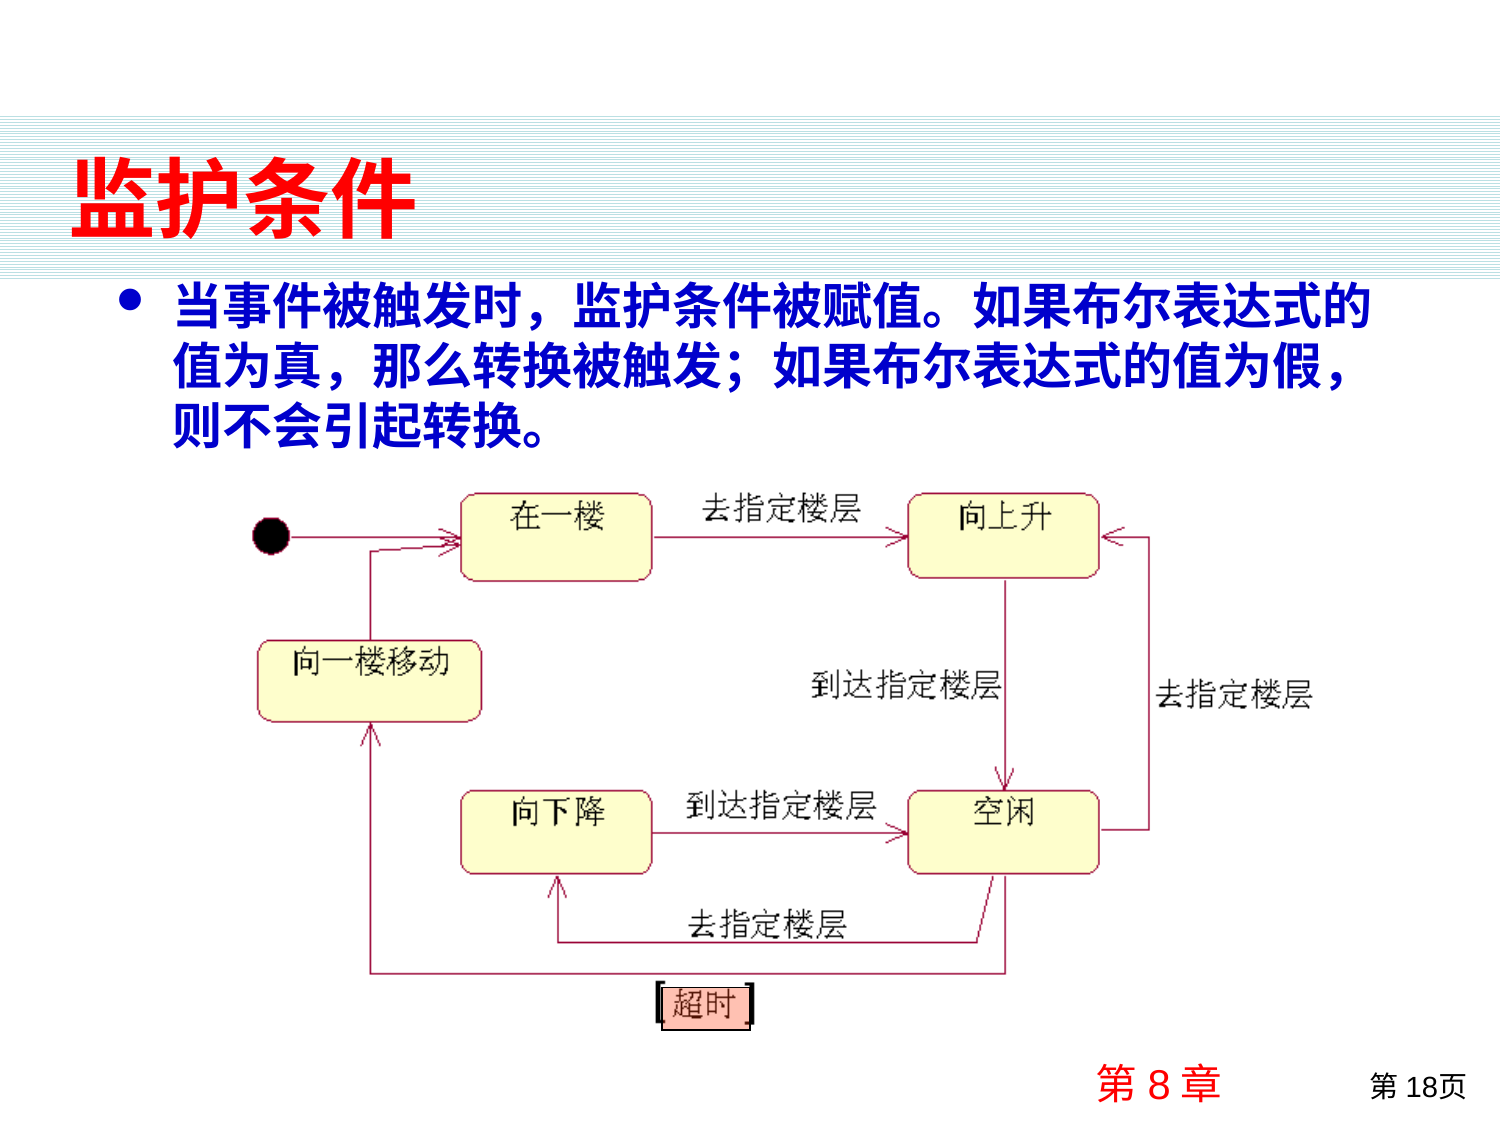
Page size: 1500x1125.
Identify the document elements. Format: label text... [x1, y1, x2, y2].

title 监护条件 [52, 124, 1404, 268]
list 当事件被触发时，监护条件被赋值。如果布尔表达式的值为真，那么转换被触发；如果布尔表达式的值为假，则不会引起转换。 [100, 266, 1424, 488]
picture [237, 471, 1322, 1051]
slide_number 第18页 [1287, 1060, 1483, 1118]
